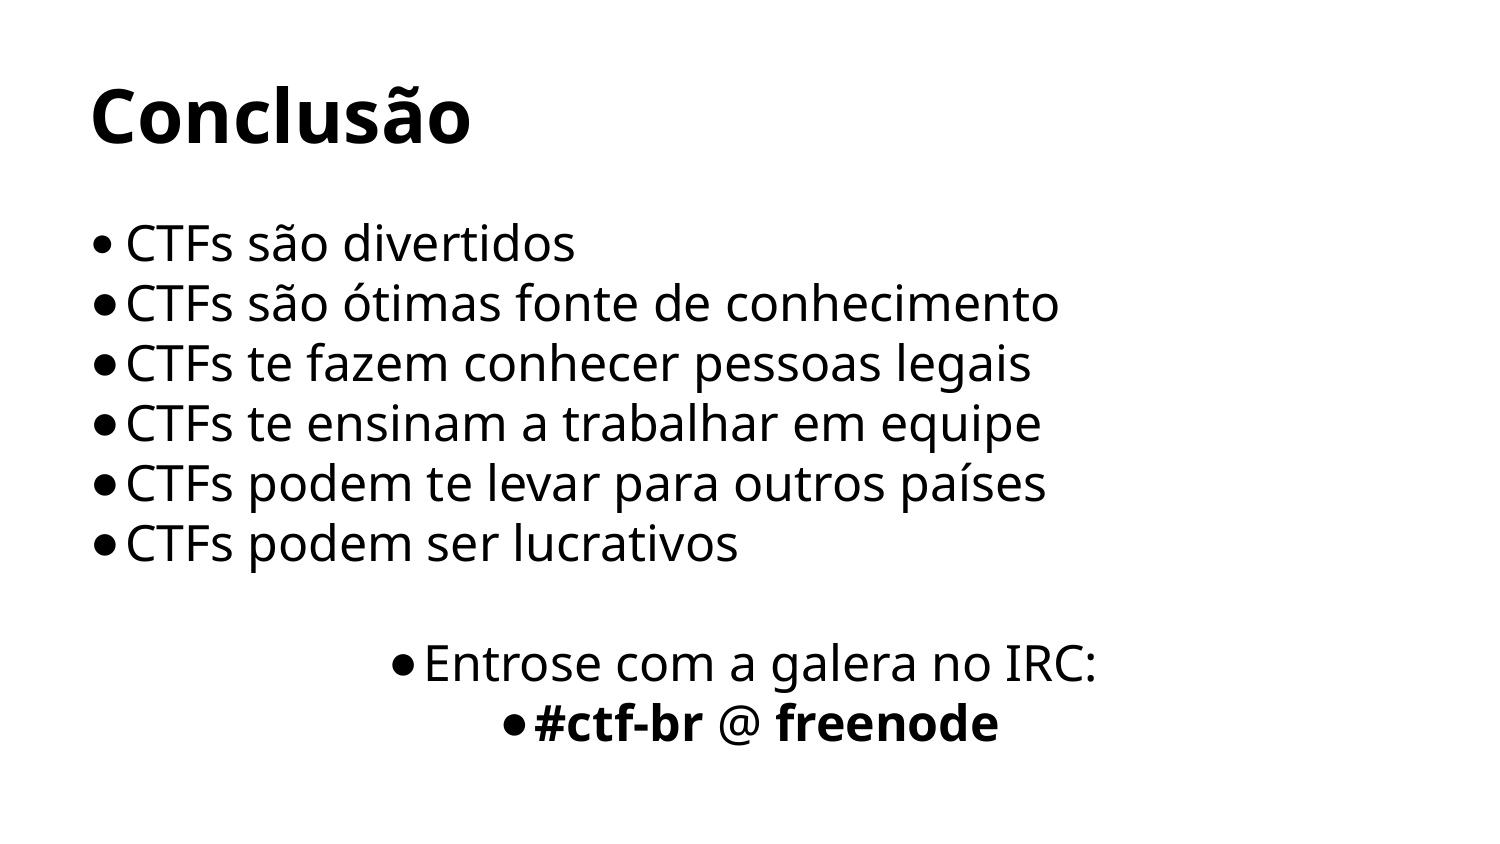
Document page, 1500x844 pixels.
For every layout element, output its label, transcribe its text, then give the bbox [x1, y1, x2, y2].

text_box Conclusão [75, 33, 1425, 174]
text_box CTFs são divertidos CTFs são ótimas fonte de conhecimento CTFs te fazem conhecer pessoas legais CTFs te ensinam a trabalhar em equipe CTFs podem te levar para outros países CTFs podem ser lucrativos Entrose com a galera no IRC: #ctf-br @ freenode [75, 196, 1425, 808]
